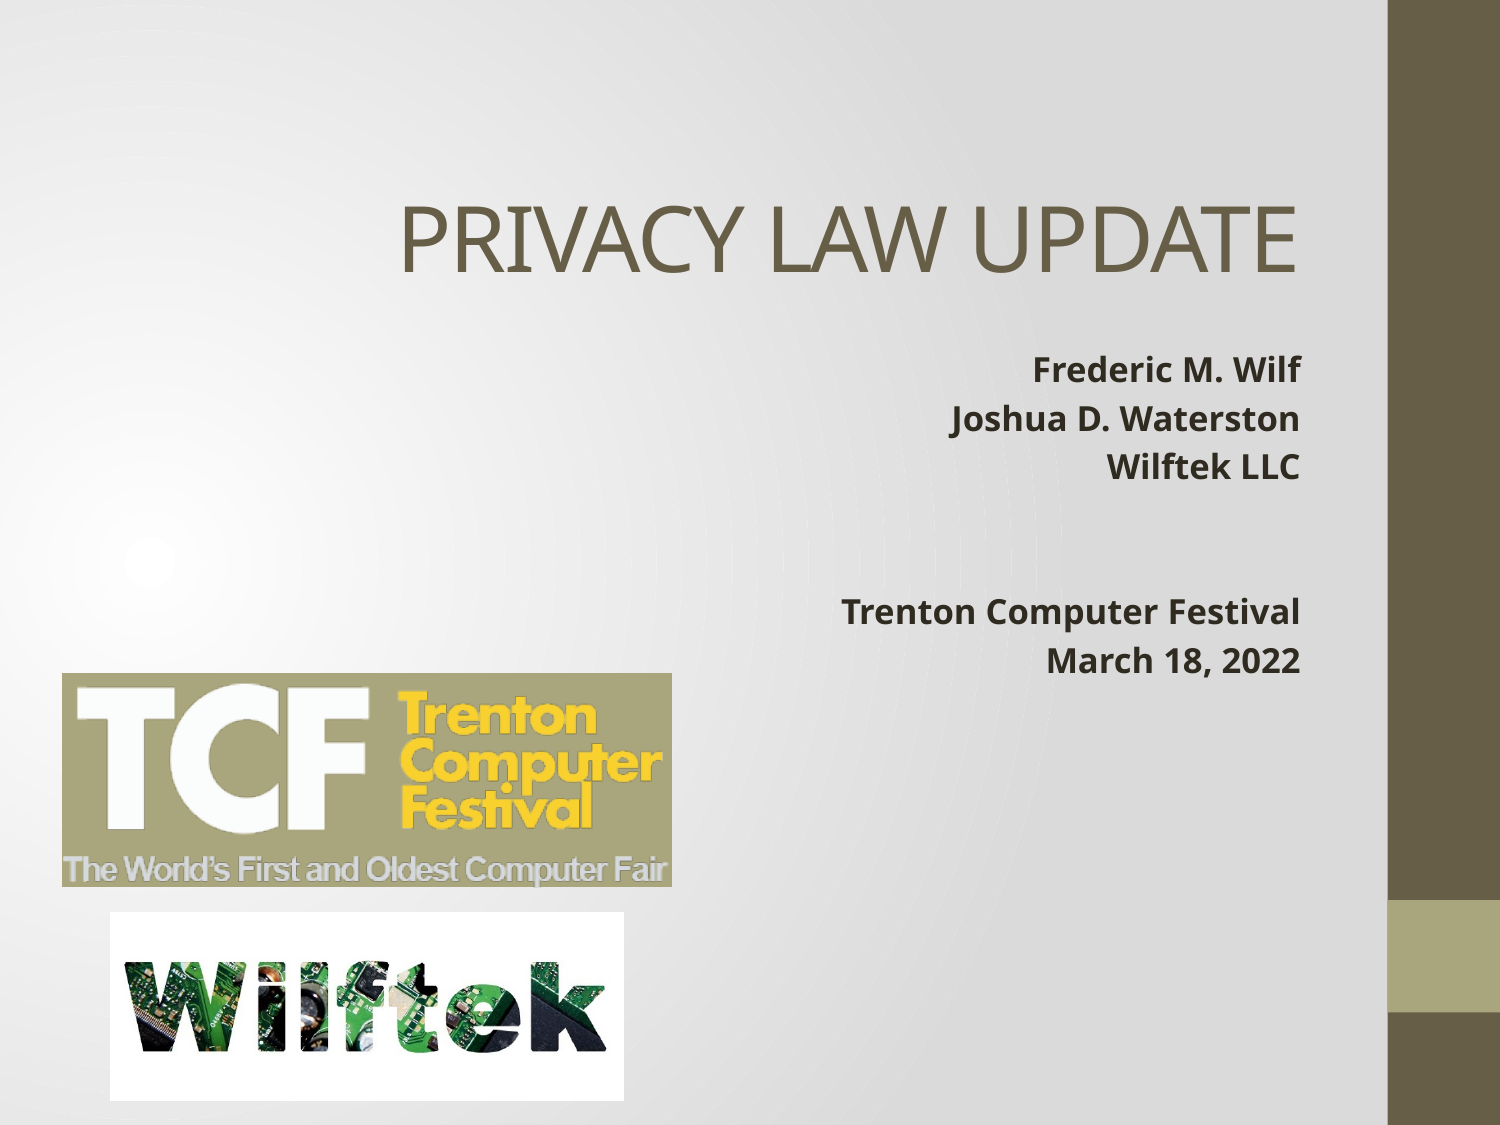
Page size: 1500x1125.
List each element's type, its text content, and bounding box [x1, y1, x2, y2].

text_box Frederic M. Wilf Joshua D. Waterston Wilftek LLC Trenton Computer Festival March 18, 2022 [240, 337, 1316, 688]
text_box Privacy Law Update [78, 173, 1316, 298]
picture [110, 911, 624, 1101]
picture [61, 672, 673, 889]
